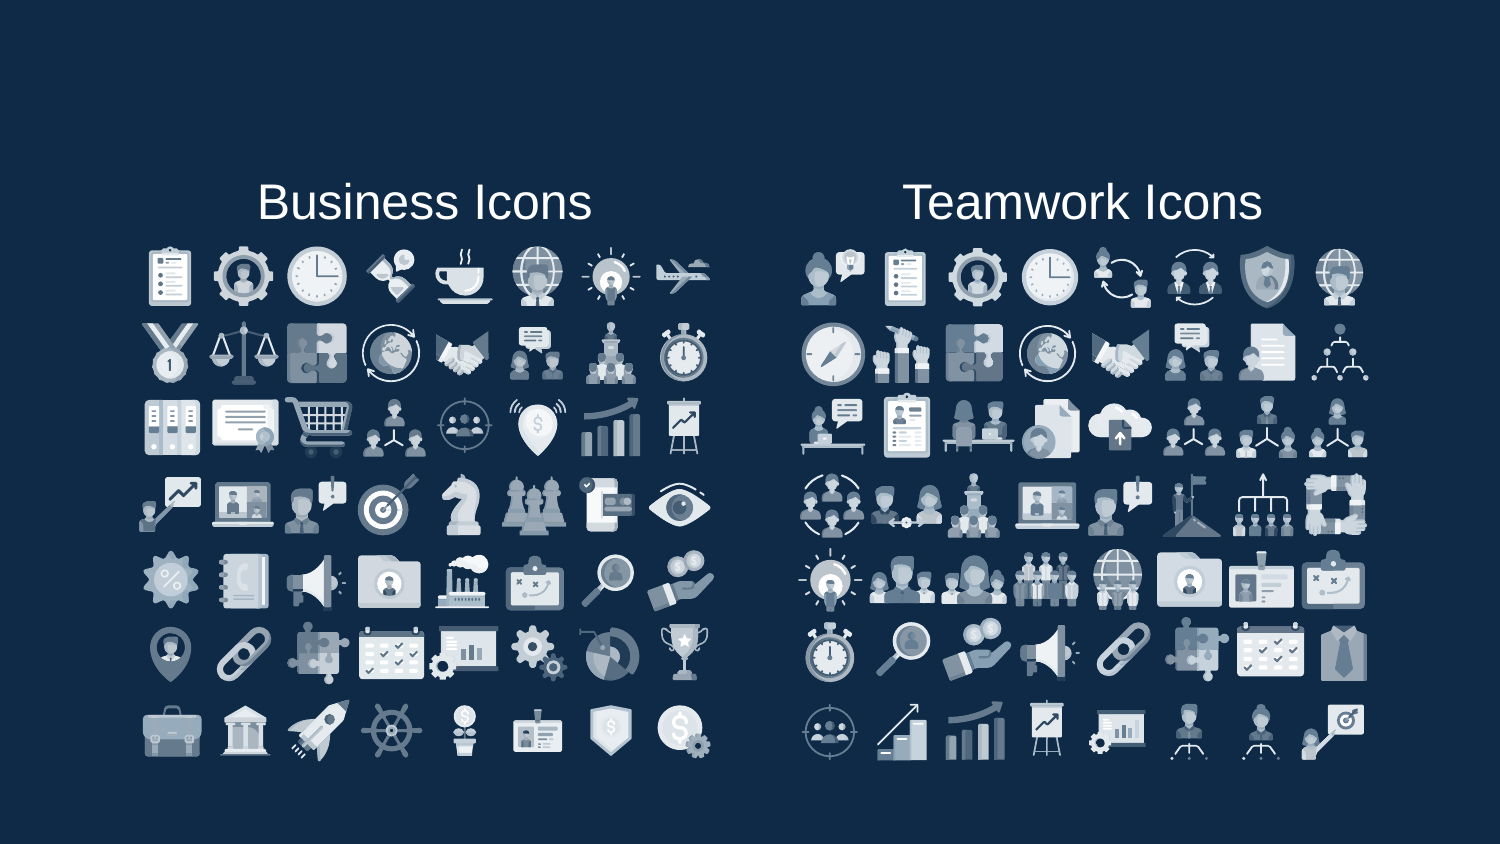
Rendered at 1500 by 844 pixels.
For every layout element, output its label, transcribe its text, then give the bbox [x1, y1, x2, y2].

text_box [660, 623, 709, 681]
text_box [883, 392, 931, 458]
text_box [581, 554, 635, 608]
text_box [501, 476, 567, 536]
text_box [219, 705, 272, 756]
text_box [1232, 473, 1294, 537]
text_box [357, 473, 420, 536]
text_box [360, 703, 423, 758]
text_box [142, 705, 202, 757]
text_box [1304, 473, 1368, 537]
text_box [429, 625, 499, 680]
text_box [434, 554, 492, 609]
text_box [211, 481, 274, 528]
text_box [1310, 248, 1364, 306]
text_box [1167, 248, 1223, 306]
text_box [212, 399, 279, 454]
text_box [507, 246, 563, 307]
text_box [217, 553, 269, 609]
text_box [363, 398, 426, 457]
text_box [580, 246, 642, 306]
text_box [801, 322, 866, 387]
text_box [142, 550, 200, 609]
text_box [659, 322, 708, 382]
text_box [357, 555, 421, 609]
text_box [1021, 398, 1080, 459]
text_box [590, 704, 632, 757]
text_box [141, 323, 199, 384]
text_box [1015, 324, 1080, 383]
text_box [1310, 323, 1369, 381]
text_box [800, 398, 866, 455]
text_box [654, 705, 711, 759]
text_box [1320, 625, 1367, 682]
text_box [576, 476, 635, 532]
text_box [1301, 704, 1365, 760]
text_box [1163, 398, 1226, 456]
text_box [945, 701, 1005, 761]
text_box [876, 703, 927, 761]
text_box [358, 323, 424, 383]
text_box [286, 323, 347, 384]
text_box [287, 699, 350, 762]
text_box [286, 554, 347, 612]
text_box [1093, 246, 1152, 308]
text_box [358, 626, 425, 680]
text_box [436, 397, 494, 454]
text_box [585, 322, 636, 385]
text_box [884, 248, 926, 307]
title Business Icons [139, 154, 711, 234]
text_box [287, 246, 348, 307]
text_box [1088, 403, 1153, 451]
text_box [875, 621, 931, 677]
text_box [941, 399, 1016, 453]
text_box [872, 325, 930, 384]
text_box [1029, 699, 1064, 757]
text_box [1164, 616, 1231, 682]
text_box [365, 249, 418, 304]
title Teamwork Icons [797, 154, 1369, 234]
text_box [1239, 245, 1296, 309]
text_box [945, 324, 1004, 382]
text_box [148, 246, 192, 307]
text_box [1228, 551, 1295, 608]
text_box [646, 550, 716, 612]
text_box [869, 555, 935, 604]
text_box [144, 399, 201, 456]
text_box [284, 396, 354, 459]
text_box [284, 475, 347, 534]
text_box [1015, 482, 1080, 529]
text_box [510, 326, 563, 380]
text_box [511, 625, 568, 682]
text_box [1236, 621, 1305, 677]
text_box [941, 555, 1007, 604]
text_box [1156, 552, 1223, 607]
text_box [870, 484, 942, 529]
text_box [435, 330, 489, 376]
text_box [213, 246, 274, 307]
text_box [1095, 621, 1152, 677]
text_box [1236, 395, 1298, 459]
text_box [1088, 709, 1146, 755]
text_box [947, 473, 1000, 538]
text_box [941, 617, 1013, 681]
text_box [799, 473, 865, 538]
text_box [1091, 329, 1150, 379]
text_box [801, 703, 859, 761]
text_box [656, 258, 711, 294]
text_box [1020, 624, 1081, 682]
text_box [1241, 703, 1281, 761]
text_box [509, 398, 567, 456]
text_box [797, 547, 864, 612]
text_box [1088, 475, 1153, 536]
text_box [1162, 473, 1222, 538]
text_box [579, 627, 642, 681]
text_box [286, 621, 351, 685]
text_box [1308, 398, 1368, 458]
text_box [209, 321, 279, 385]
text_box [666, 397, 702, 455]
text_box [1165, 323, 1223, 381]
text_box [948, 247, 1008, 307]
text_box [801, 248, 865, 306]
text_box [1169, 703, 1209, 761]
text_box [449, 704, 477, 757]
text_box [805, 621, 855, 683]
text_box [505, 555, 565, 611]
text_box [1093, 548, 1143, 611]
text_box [1021, 248, 1079, 306]
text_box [1013, 552, 1079, 607]
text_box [215, 626, 273, 682]
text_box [1301, 549, 1366, 610]
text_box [149, 626, 192, 683]
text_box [1238, 323, 1296, 381]
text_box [432, 248, 494, 305]
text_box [648, 482, 711, 527]
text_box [441, 473, 481, 536]
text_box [513, 709, 563, 753]
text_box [581, 397, 641, 457]
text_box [139, 476, 202, 532]
